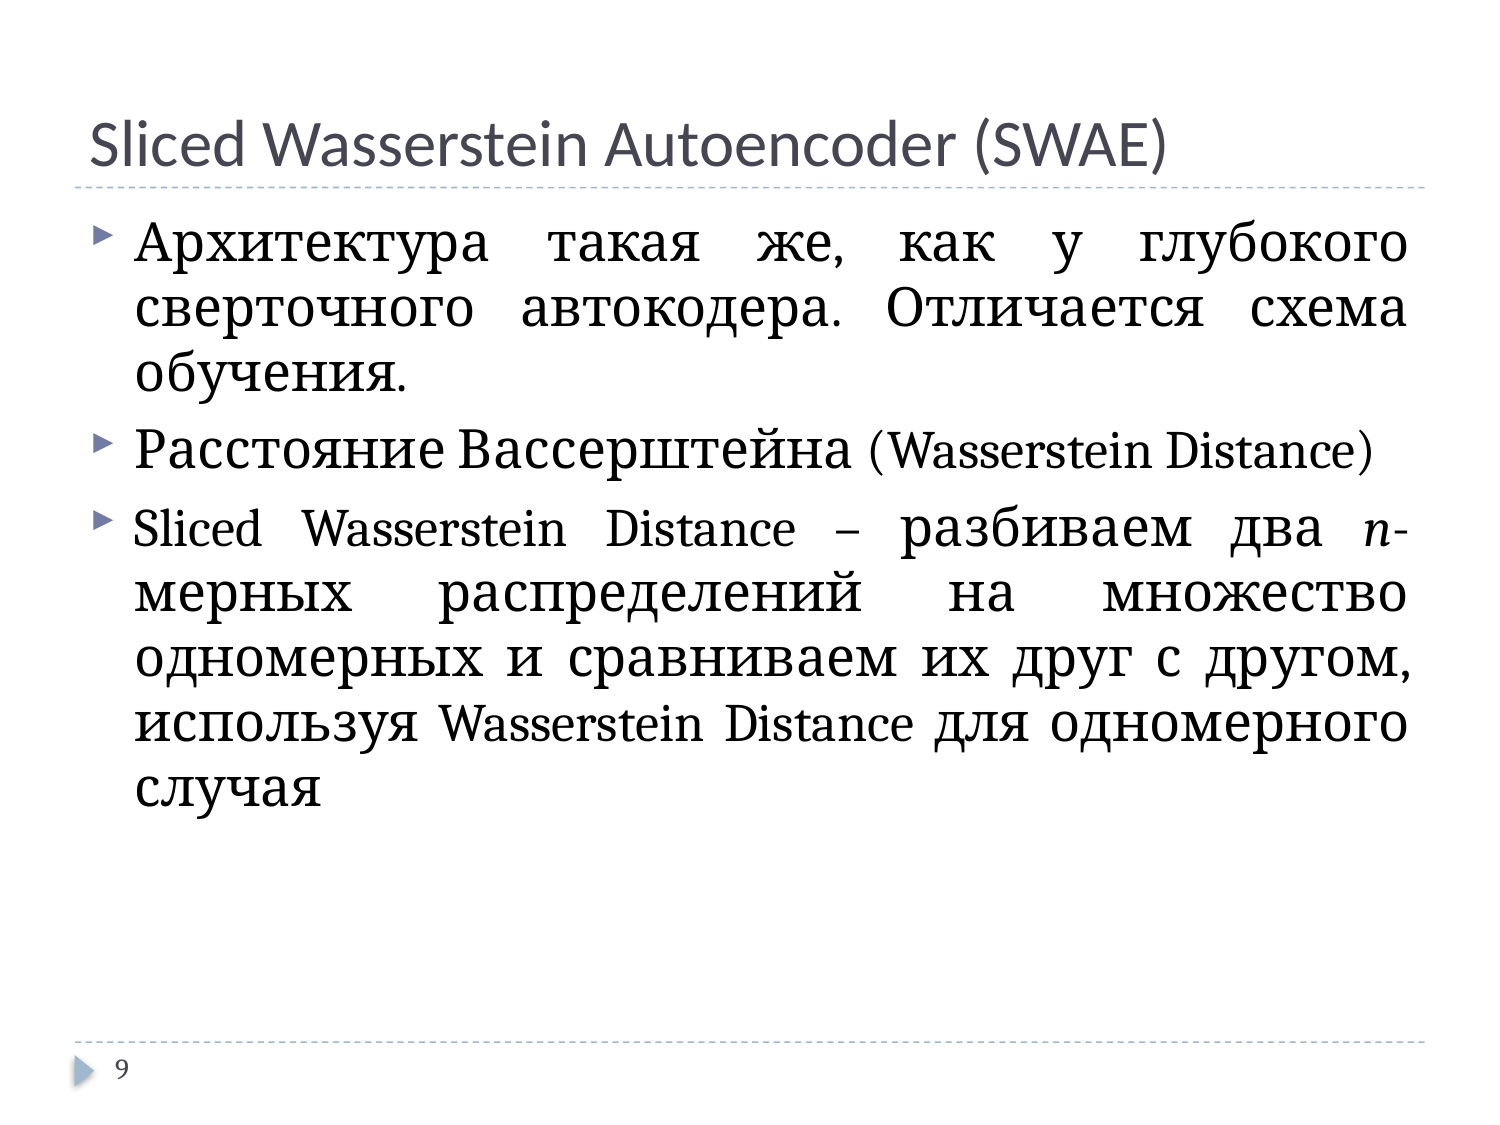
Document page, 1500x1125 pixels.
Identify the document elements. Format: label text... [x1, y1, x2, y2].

slide_number 9 [100, 1042, 426, 1103]
list Архитектура такая же, как у глубокого сверточного автокодера. Отличается схема обучения. Расстояние Вассерштейна (Wasserstein Distance) Sliced Wasserstein Distance – разбиваем два n-мерных распределений на множество одномерных и сравниваем их друг с другом, используя Wasserstein Distance для одномерного случая [75, 200, 1425, 1010]
title Sliced Wasserstein Autoencoder (SWAE) [75, 24, 1425, 188]
